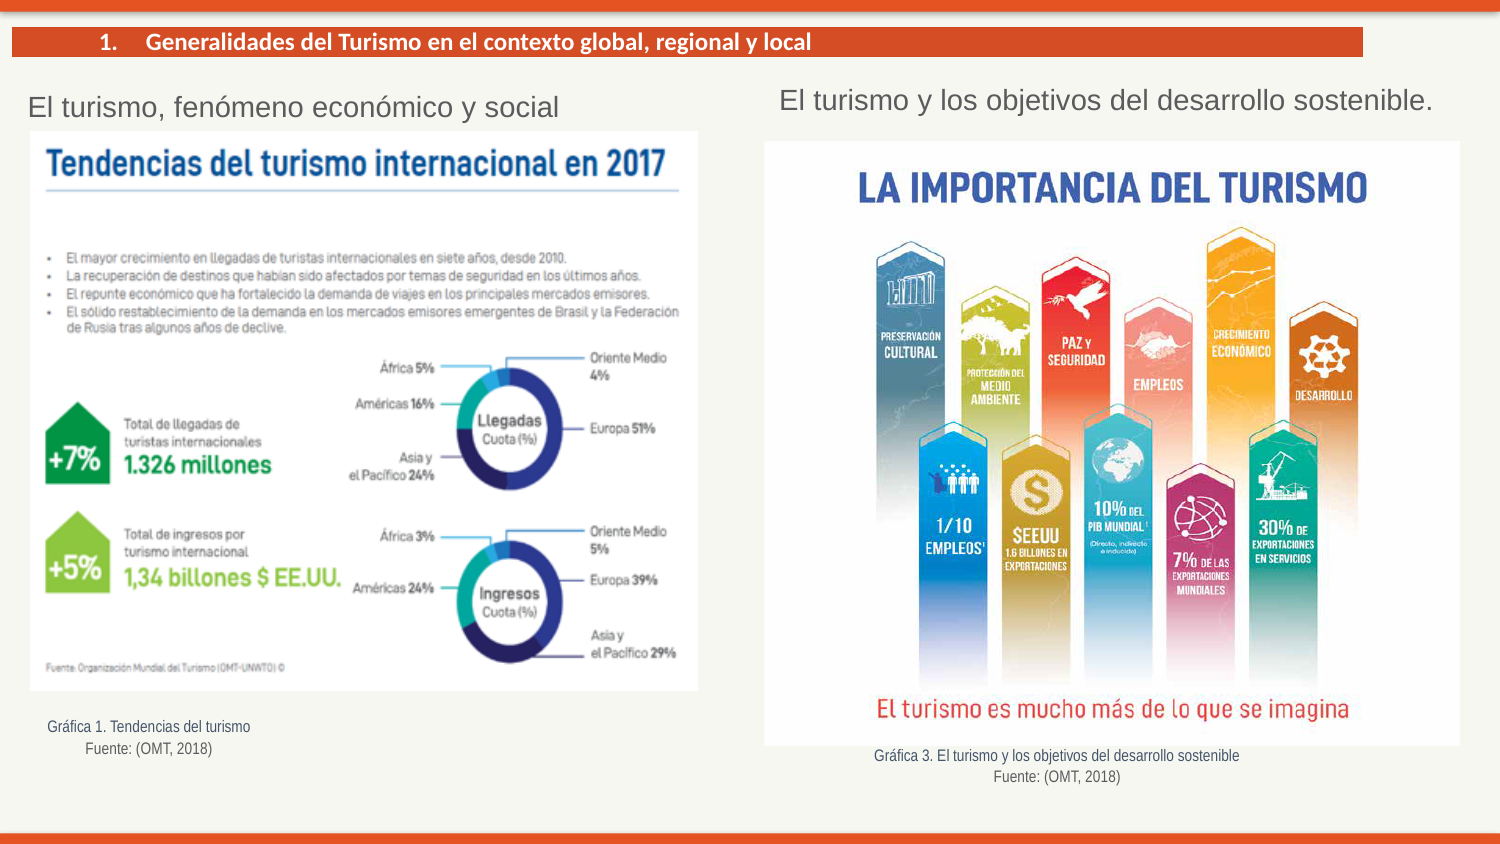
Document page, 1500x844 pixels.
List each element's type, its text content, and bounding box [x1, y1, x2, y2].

text_box El turismo y los objetivos del desarrollo sostenible. [764, 73, 1500, 124]
picture [30, 131, 698, 692]
picture [764, 141, 1461, 747]
text_box El turismo, fenómeno económico y social [12, 80, 674, 131]
text_box Gráfica 3. El turismo y los objetivos del desarrollo sostenible Fuente: (OMT, 2018) [820, 757, 1295, 794]
text_box Gráfica 1. Tendencias del turismo Fuente: (OMT, 2018) [0, 708, 364, 765]
table_header Generalidades del Turismo en el contexto global, regional y local [13, 28, 1362, 56]
